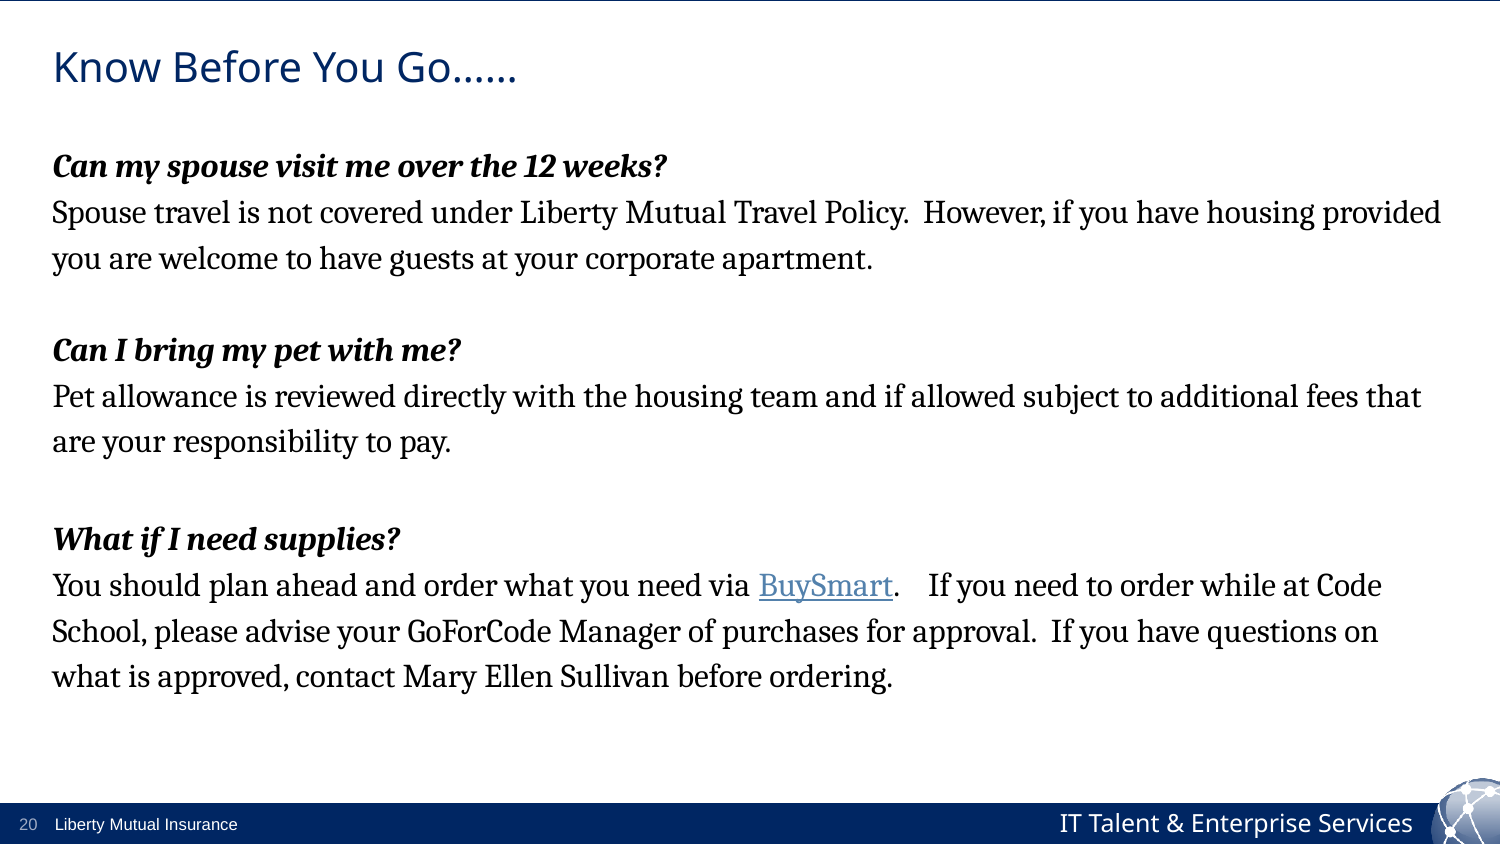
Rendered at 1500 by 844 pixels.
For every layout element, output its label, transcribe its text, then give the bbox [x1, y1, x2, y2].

title Know Before You Go…… [37, 33, 1463, 122]
list Can my spouse visit me over the 12 weeks? Spouse travel is not covered under Liberty Mutual Travel Policy. However, if you have housing provided you are welcome to have guests at your corporate apartment. Can I bring my pet with me? Pet allowance is reviewed directly with the housing team and if allowed subject to additional fees that are your responsibility to pay. What if I need supplies? You should plan ahead and order what you need via BuySmart. If you need to order while at Code School, please advise your GoForCode Manager of purchases for approval. If you have questions on what is approved, contact Mary Ellen Sullivan before ordering. [37, 131, 1463, 754]
picture [1431, 778, 1500, 844]
